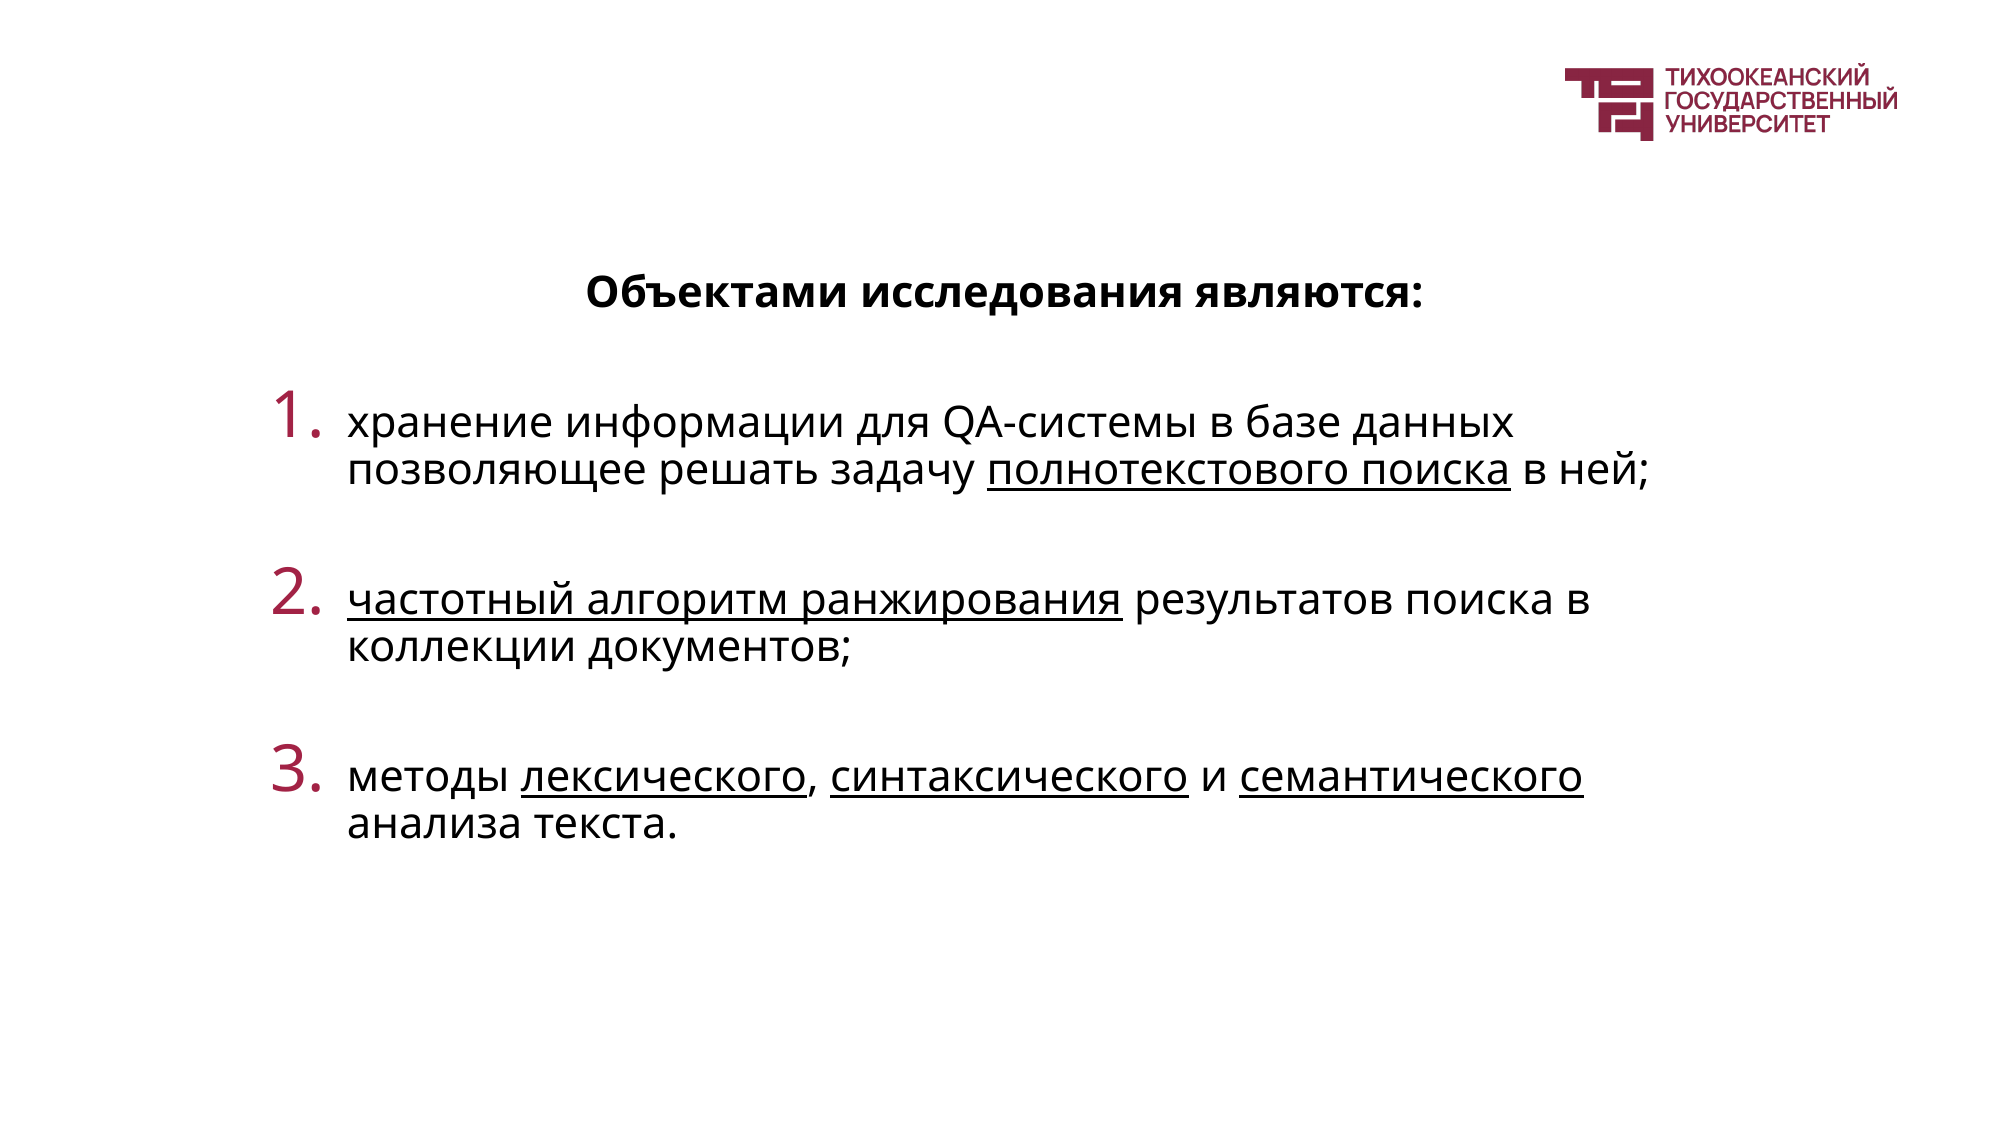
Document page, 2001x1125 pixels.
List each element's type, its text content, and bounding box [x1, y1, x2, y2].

picture [1557, 59, 1905, 145]
text_box Объектами исследования являются: хранение информации для QA-системы в базе данных позволяющее решать задачу полнотекстового поиска в ней; частотный алгоритм ранжирования результатов поиска в коллекции документов; методы лексического, синтаксического и семантического анализа текста. [255, 262, 1755, 857]
